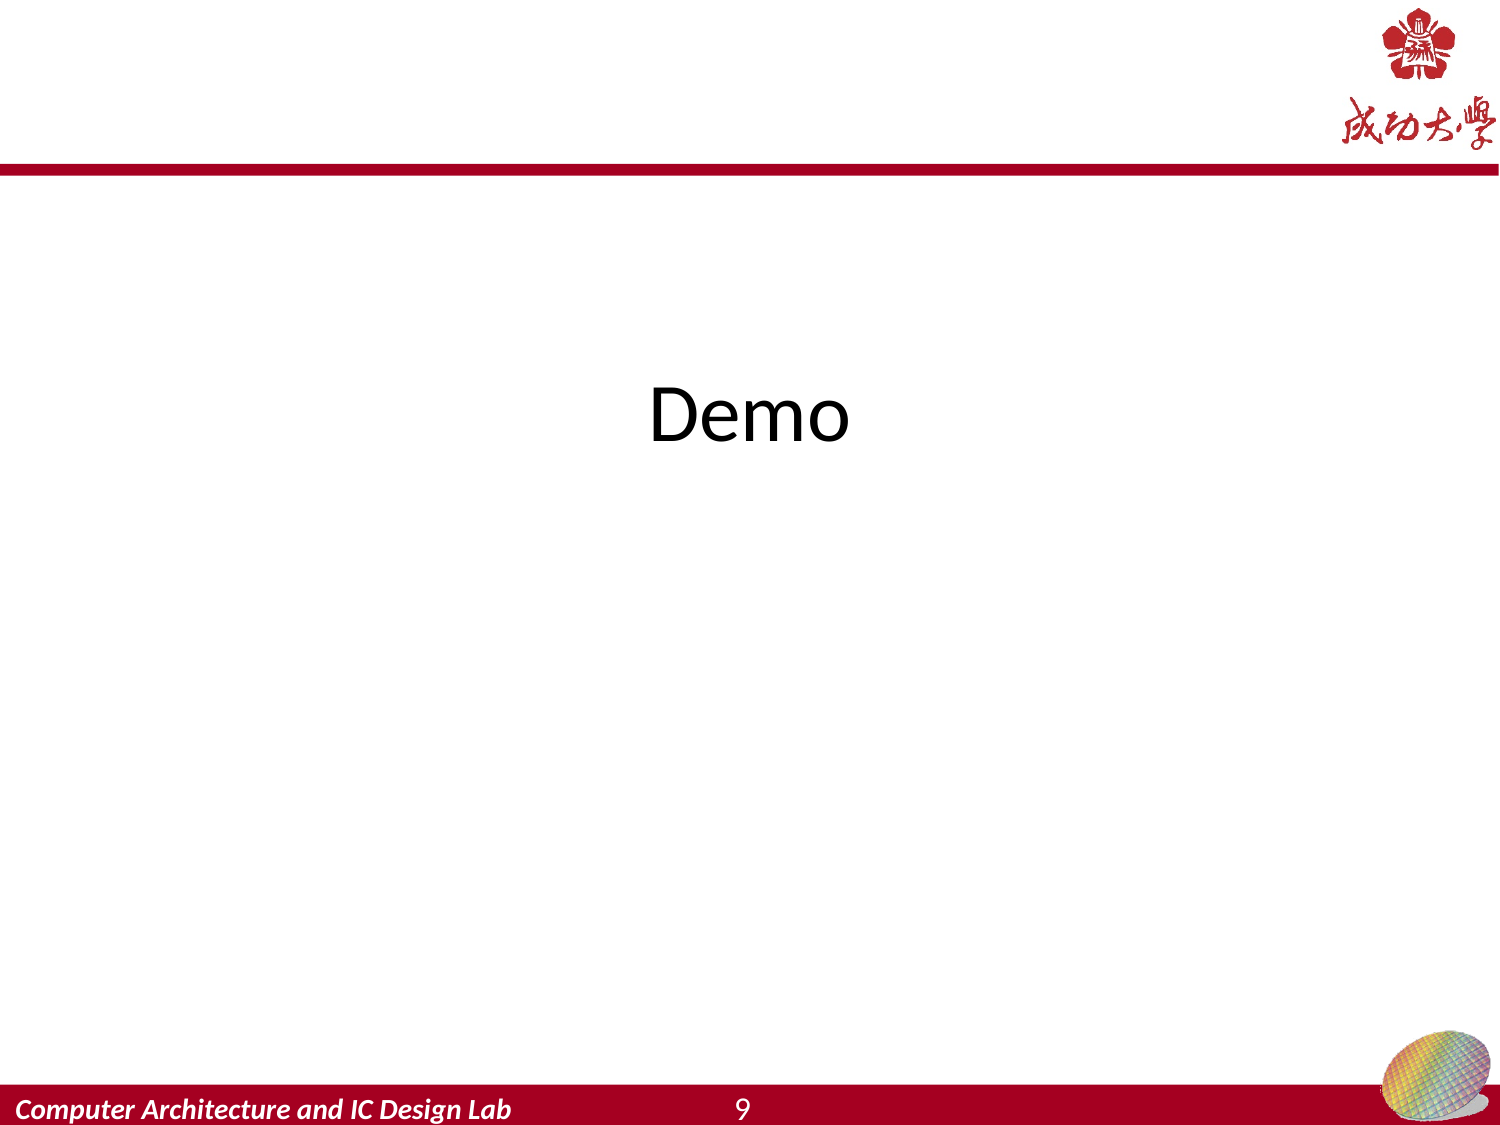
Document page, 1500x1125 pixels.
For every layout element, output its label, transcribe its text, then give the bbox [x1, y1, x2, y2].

slide_number 9 [716, 1079, 770, 1125]
picture [1380, 1028, 1493, 1123]
picture [1342, 8, 1496, 150]
list Demo [74, 223, 1426, 544]
